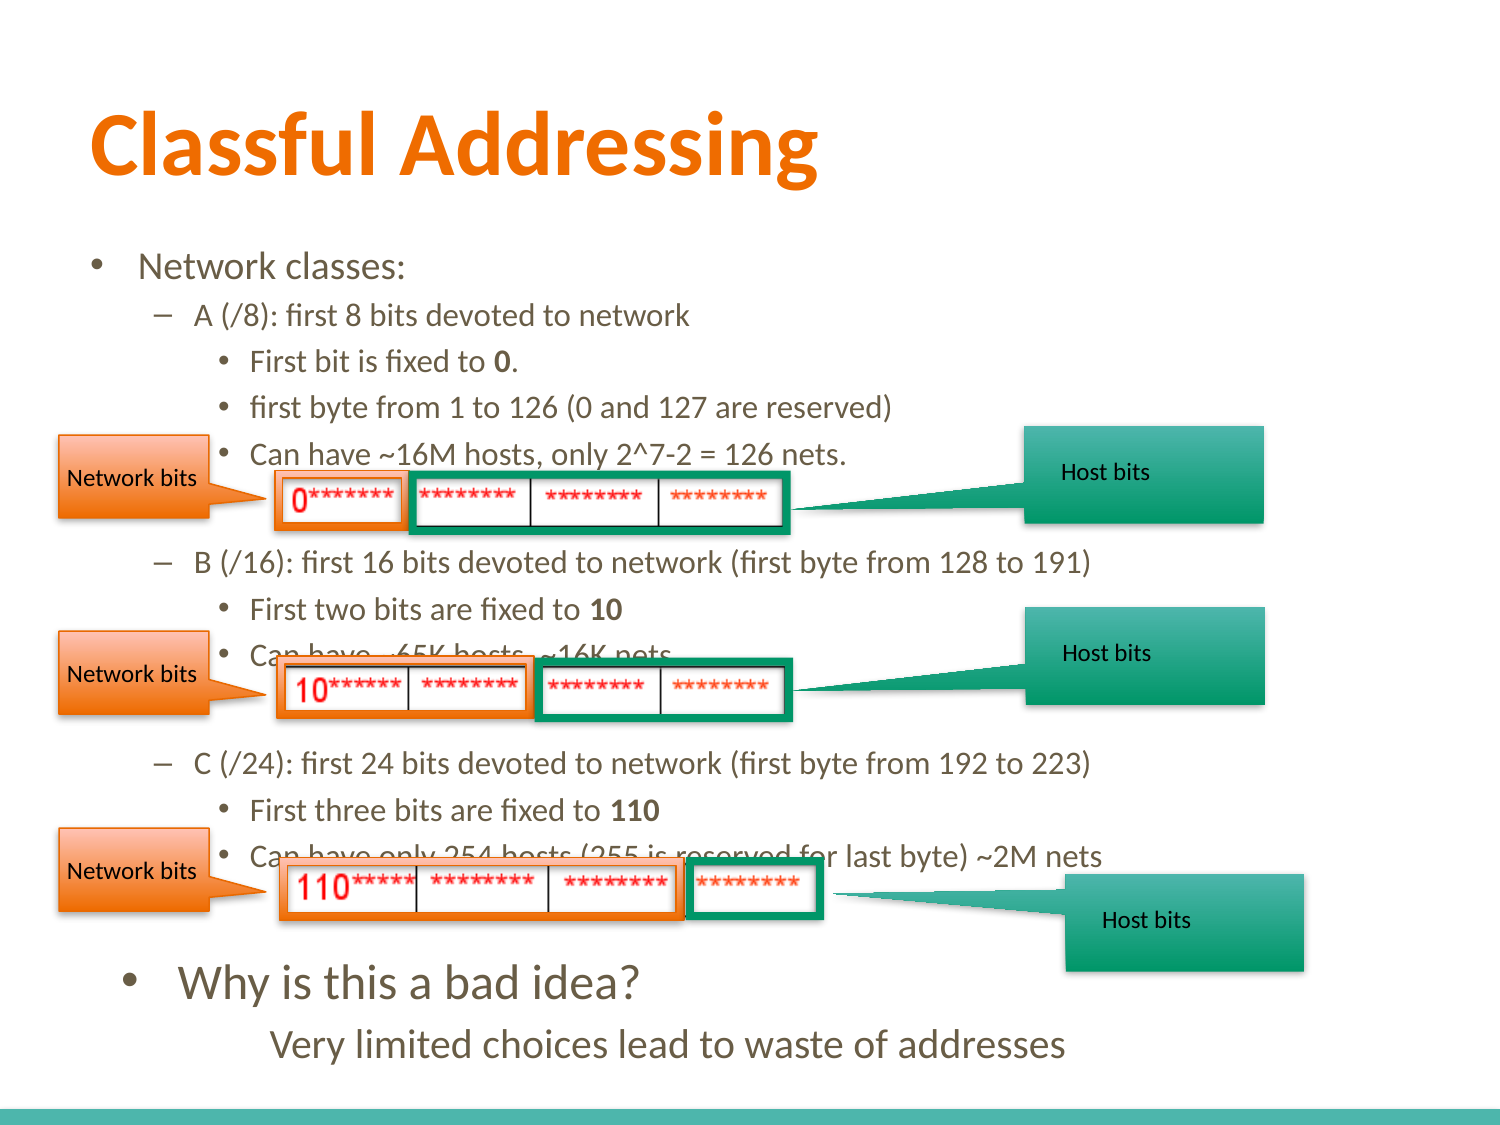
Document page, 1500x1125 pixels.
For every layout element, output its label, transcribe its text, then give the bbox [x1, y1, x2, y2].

text_box Very limited choices lead to waste of addresses [179, 1009, 1321, 1103]
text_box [685, 856, 1320, 972]
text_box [51, 630, 529, 719]
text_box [408, 425, 1279, 536]
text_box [51, 434, 403, 531]
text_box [534, 606, 1280, 723]
text_box Why is this a bad idea? [106, 941, 1247, 1035]
list Network classes: A (/8): first 8 bits devoted to network First bit is fixed to 0. first byte from 1 to 126 (0 and 127 are reserved) Can have ~16M hosts, only 2^7-2 = 126 nets. B (/16): first 16 bits devoted to network (first byte from 128 to 191) First two bits are fixed to 10 Can have ~65K hosts, ~16K nets C (/24): first 24 bits devoted to network (first byte from 192 to 223) First three bits are fixed to 110 Can have only 254 hosts (255 is reserved for last byte) ~2M nets [75, 232, 1425, 887]
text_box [51, 827, 685, 921]
title Classful Addressing [75, 45, 1425, 232]
